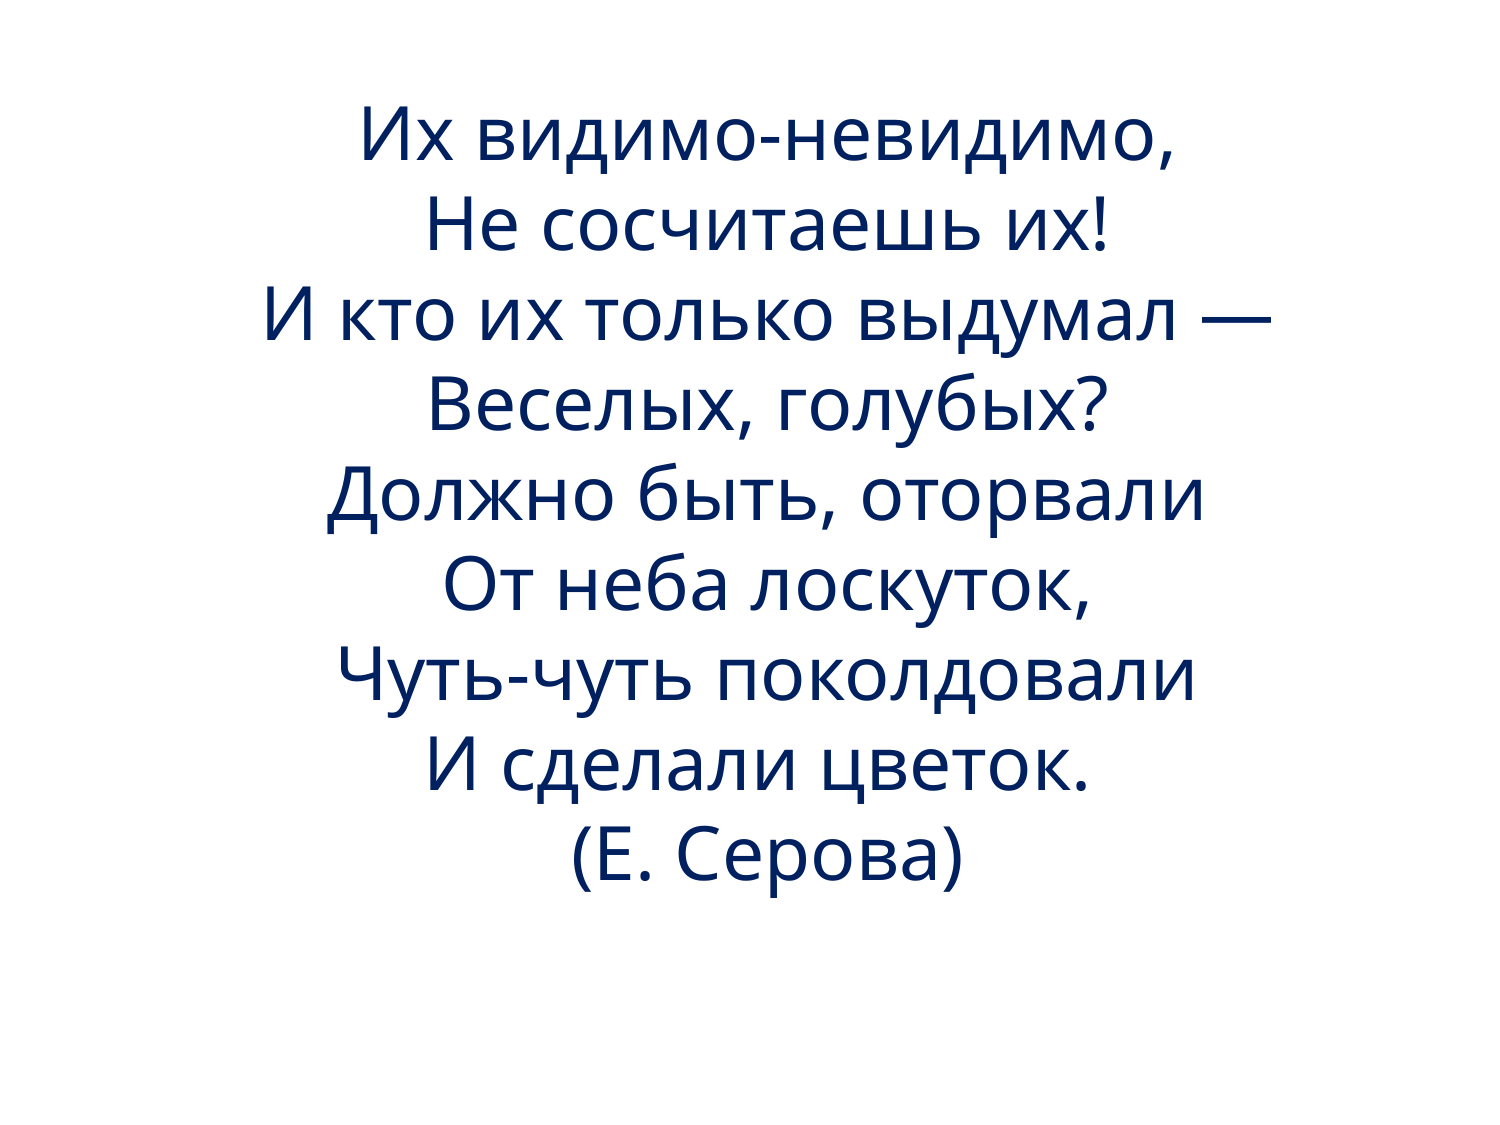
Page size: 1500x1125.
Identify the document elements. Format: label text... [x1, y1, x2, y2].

text_box Их видимо-невидимо, Не сосчитаешь их! И кто их только выдумал — Веселых, голубых? Должно быть, оторвали От неба лоскуток, Чуть-чуть поколдовали И сделали цветок. (Е. Серова) [135, 78, 1400, 903]
